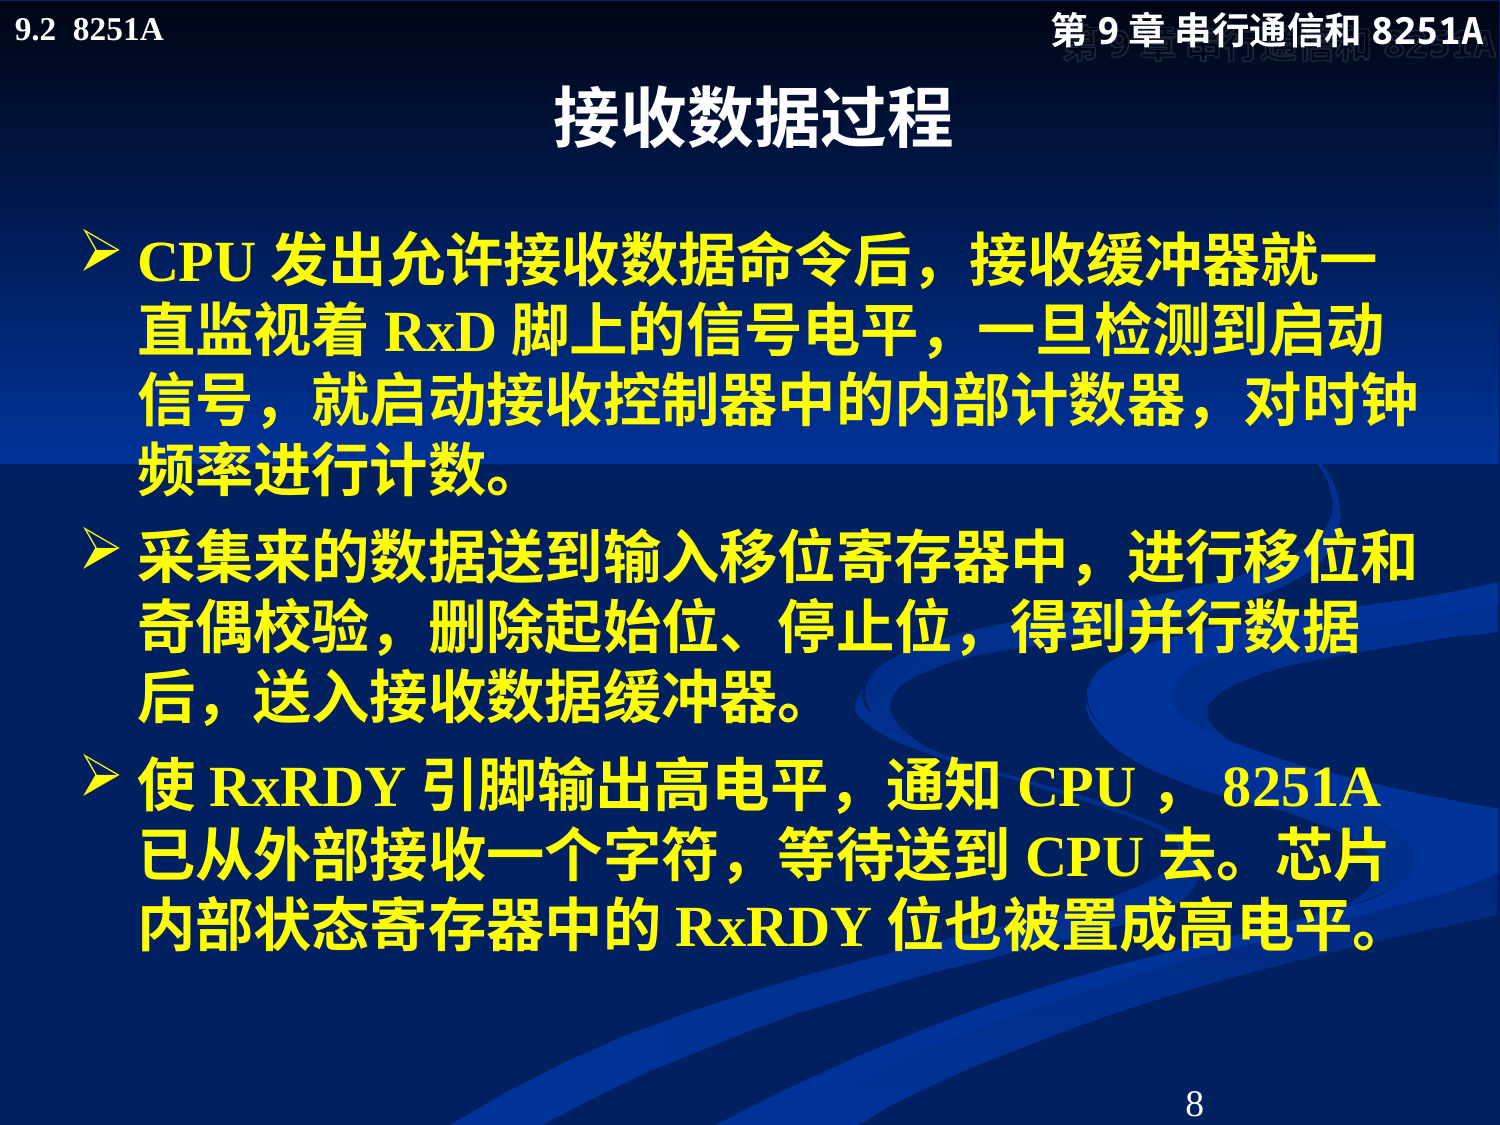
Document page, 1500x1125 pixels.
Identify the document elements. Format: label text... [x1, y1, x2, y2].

list CPU发出允许接收数据命令后，接收缓冲器就一直监视着RxD脚上的信号电平，一旦检测到启动信号，就启动接收控制器中的内部计数器，对时钟频率进行计数。 采集来的数据送到输入移位寄存器中，进行移位和奇偶校验，删除起始位、停止位，得到并行数据后，送入接收数据缓冲器。 使RxRDY引脚输出高电平，通知CPU，8251A已从外部接收一个字符，等待送到CPU去。芯片内部状态寄存器中的RxRDY位也被置成高电平。 [63, 215, 1437, 1065]
title 接收数据过程 [78, 60, 1430, 172]
